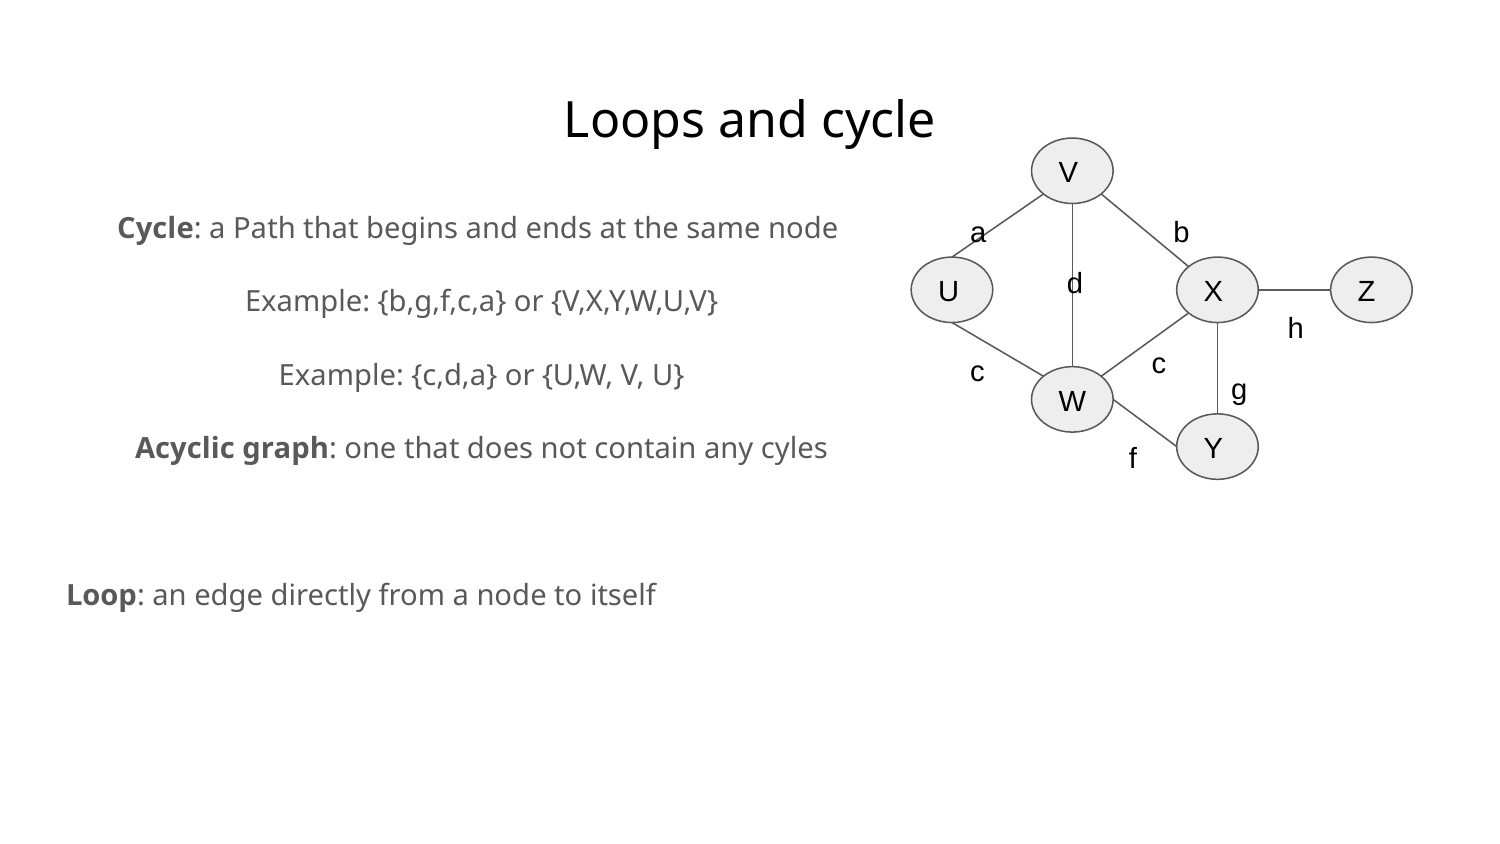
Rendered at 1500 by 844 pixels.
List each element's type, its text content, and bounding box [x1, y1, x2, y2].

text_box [910, 137, 1413, 480]
list Cycle: a Path that begins and ends at the same node Example: {b,g,f,c,a} or {V,X,Y,W,U,V} Example: {c,d,a} or {U,W, V, U} Acyclic graph: one that does not contain any cyles Loop: an edge directly from a node to itself [51, 189, 913, 756]
title Loops and cycle [51, 72, 1449, 167]
